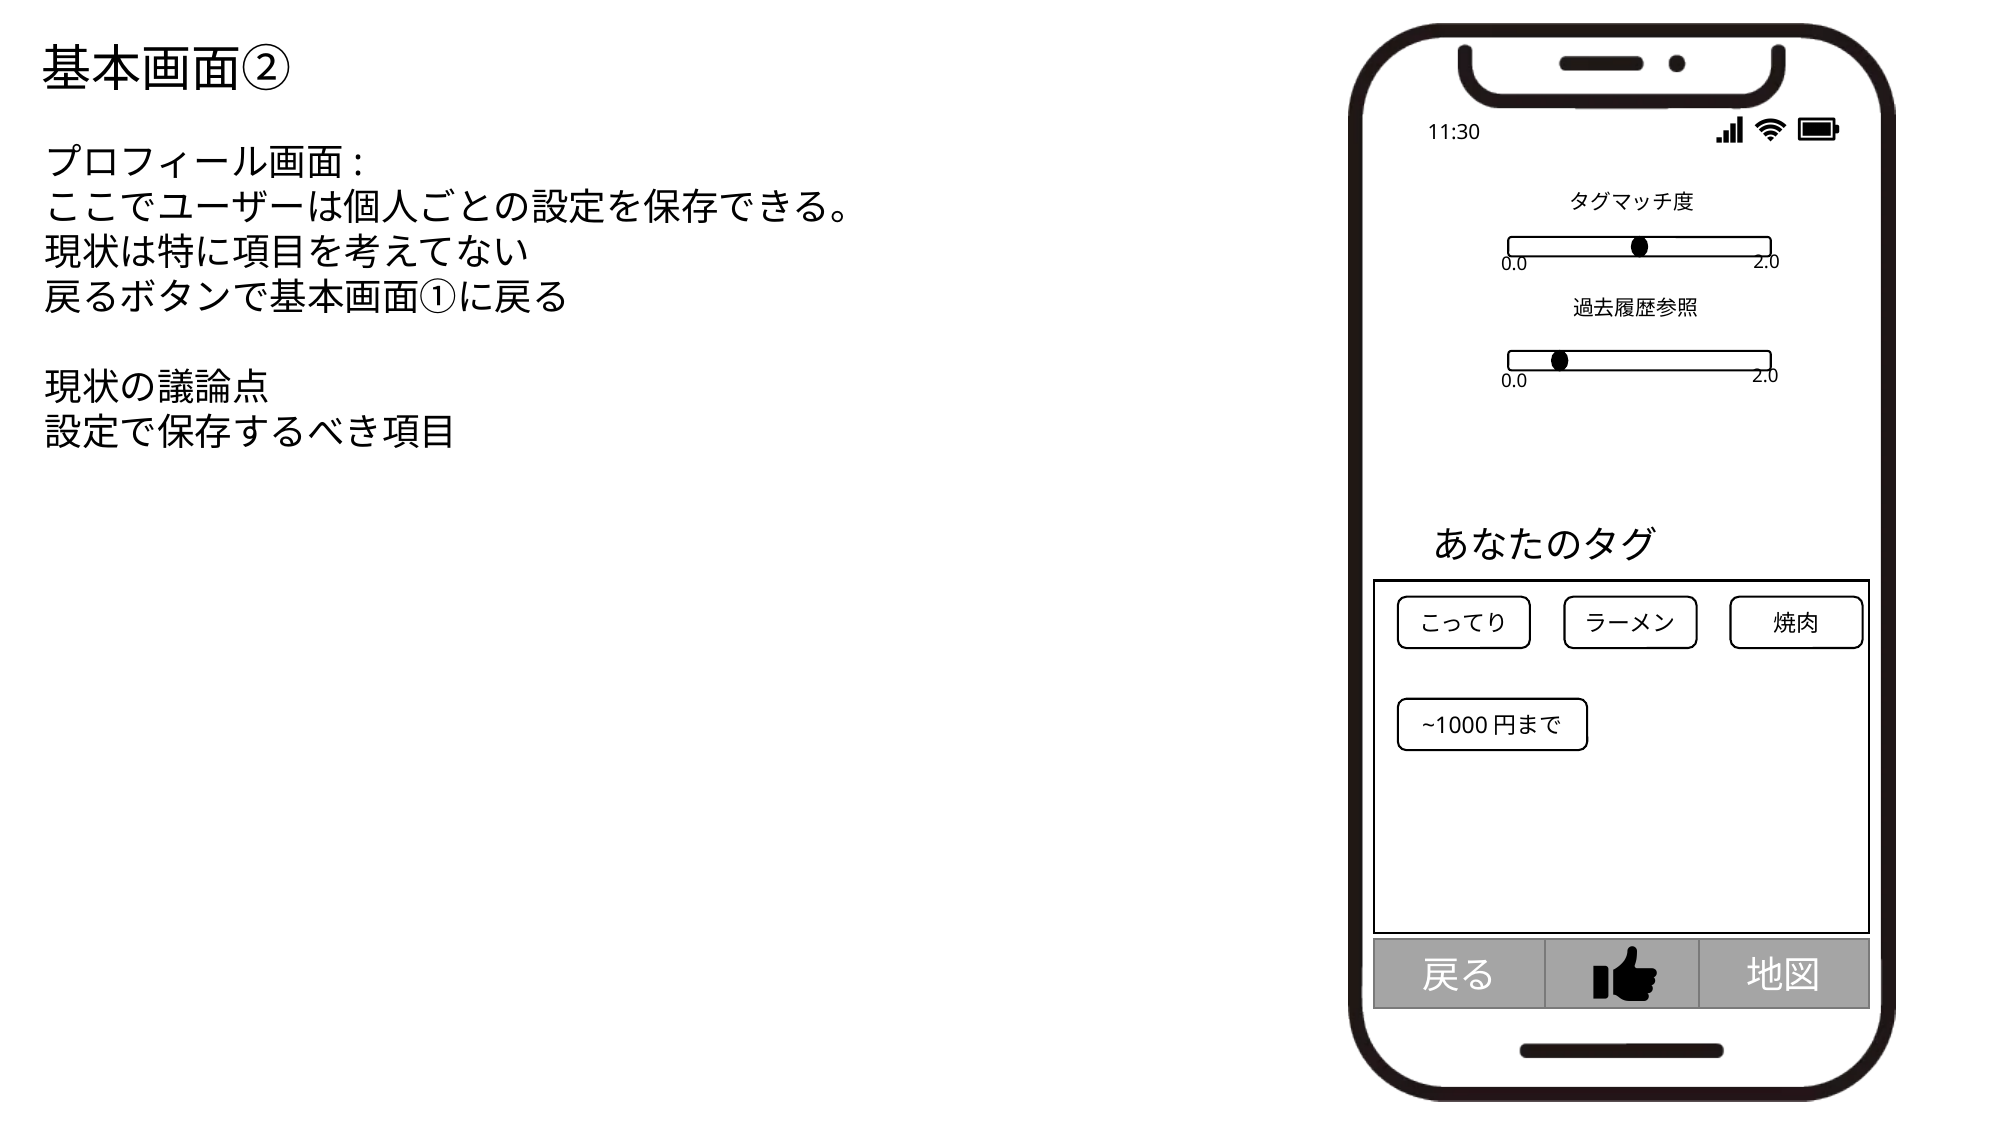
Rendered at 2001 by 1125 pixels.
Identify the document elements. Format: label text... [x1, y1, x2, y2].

text_box プロフィール画面: ここでユーザーは個人ごとの設定を保存できる。 現状は特に項目を考えてない 戻るボタンで基本画面①に戻る 現状の議論点 設定で保存するべき項目 [30, 130, 883, 461]
text_box 基本画面② [26, 28, 307, 104]
picture [1348, 23, 1896, 1102]
